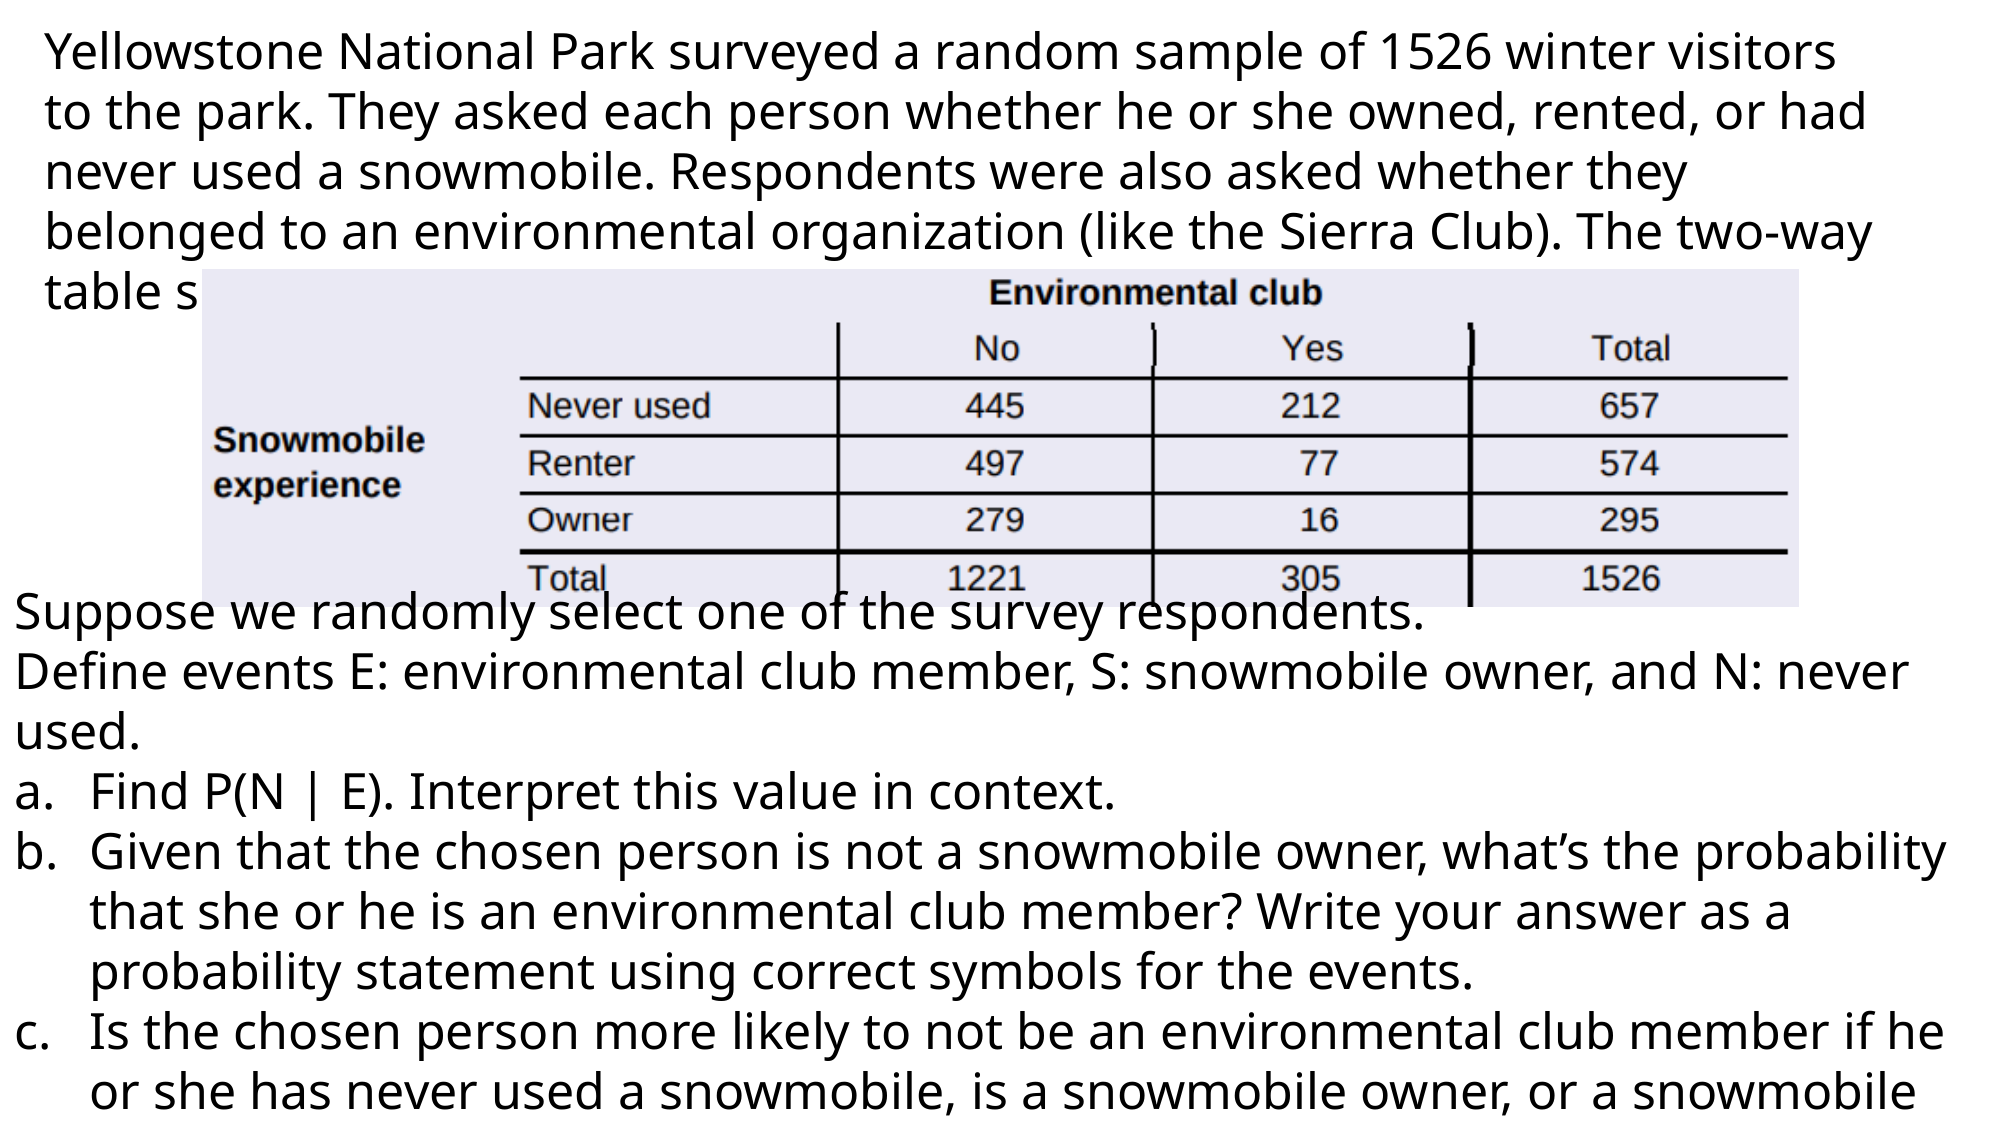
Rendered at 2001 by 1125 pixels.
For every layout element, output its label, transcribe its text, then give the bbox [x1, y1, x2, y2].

picture [202, 269, 1799, 608]
text_box Suppose we randomly select one of the survey respondents. Define events E: environmental club member, S: snowmobile owner, and N: never used. Find P(N | E). Interpret this value in context. Given that the chosen person is not a snowmobile owner, what’s the probability that she or he is an environmental club member? Write your answer as a probability statement using correct symbols for the events. Is the chosen person more likely to not be an environmental club member if he or she has never used a snowmobile, is a snowmobile owner, or a snowmobile renter? Justify your answer. [0, 571, 2000, 1125]
text_box Yellowstone National Park surveyed a random sample of 1526 winter visitors to the park. They asked each person whether he or she owned, rented, or had never used a snowmobile. Respondents were also asked whether they belonged to an environmental organization (like the Sierra Club). The two-way table summarizes the survey responses. [29, 11, 1910, 327]
